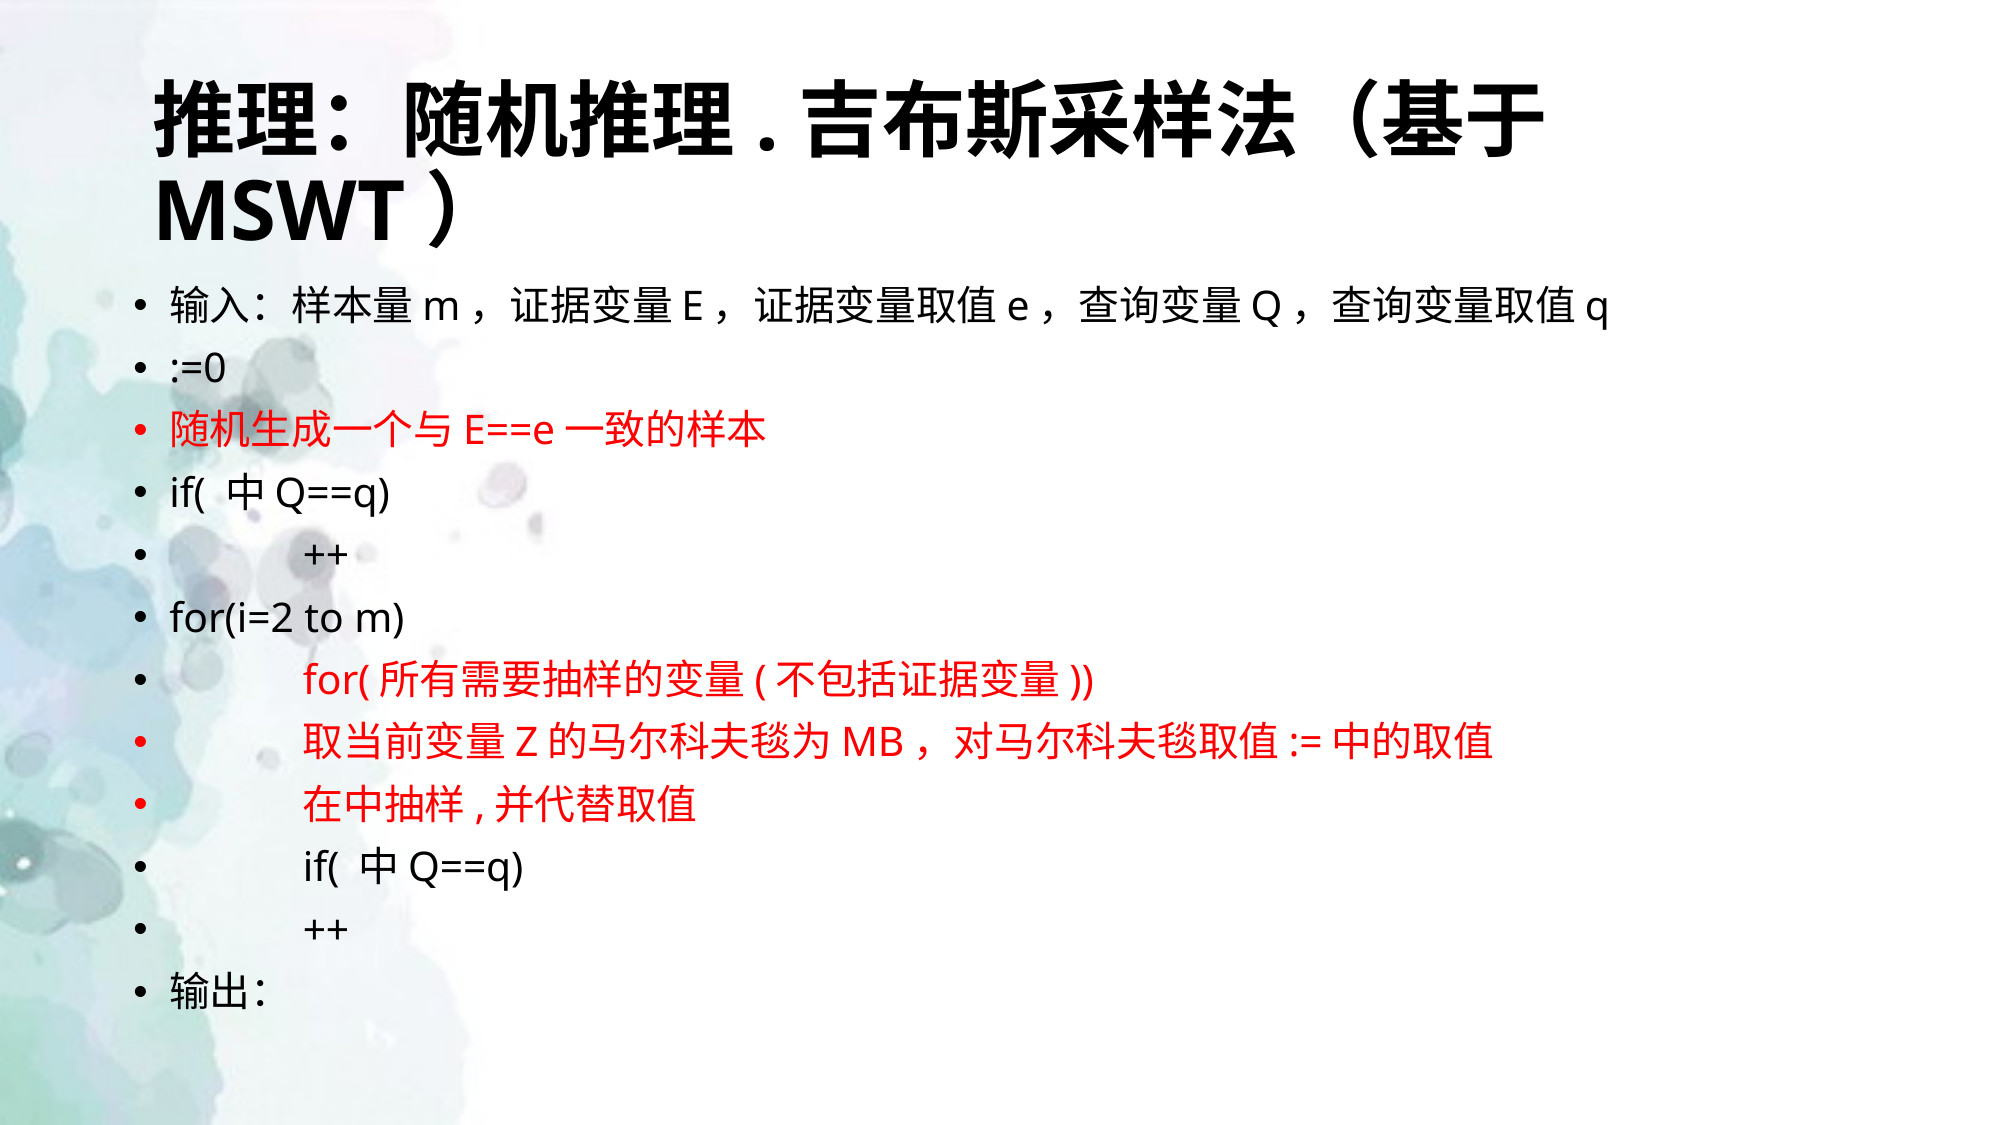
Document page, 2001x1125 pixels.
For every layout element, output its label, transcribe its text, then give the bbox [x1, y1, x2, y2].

picture [0, 0, 2001, 1125]
title 推理：随机推理.吉布斯采样法（基于MSWT） [137, 59, 1863, 278]
